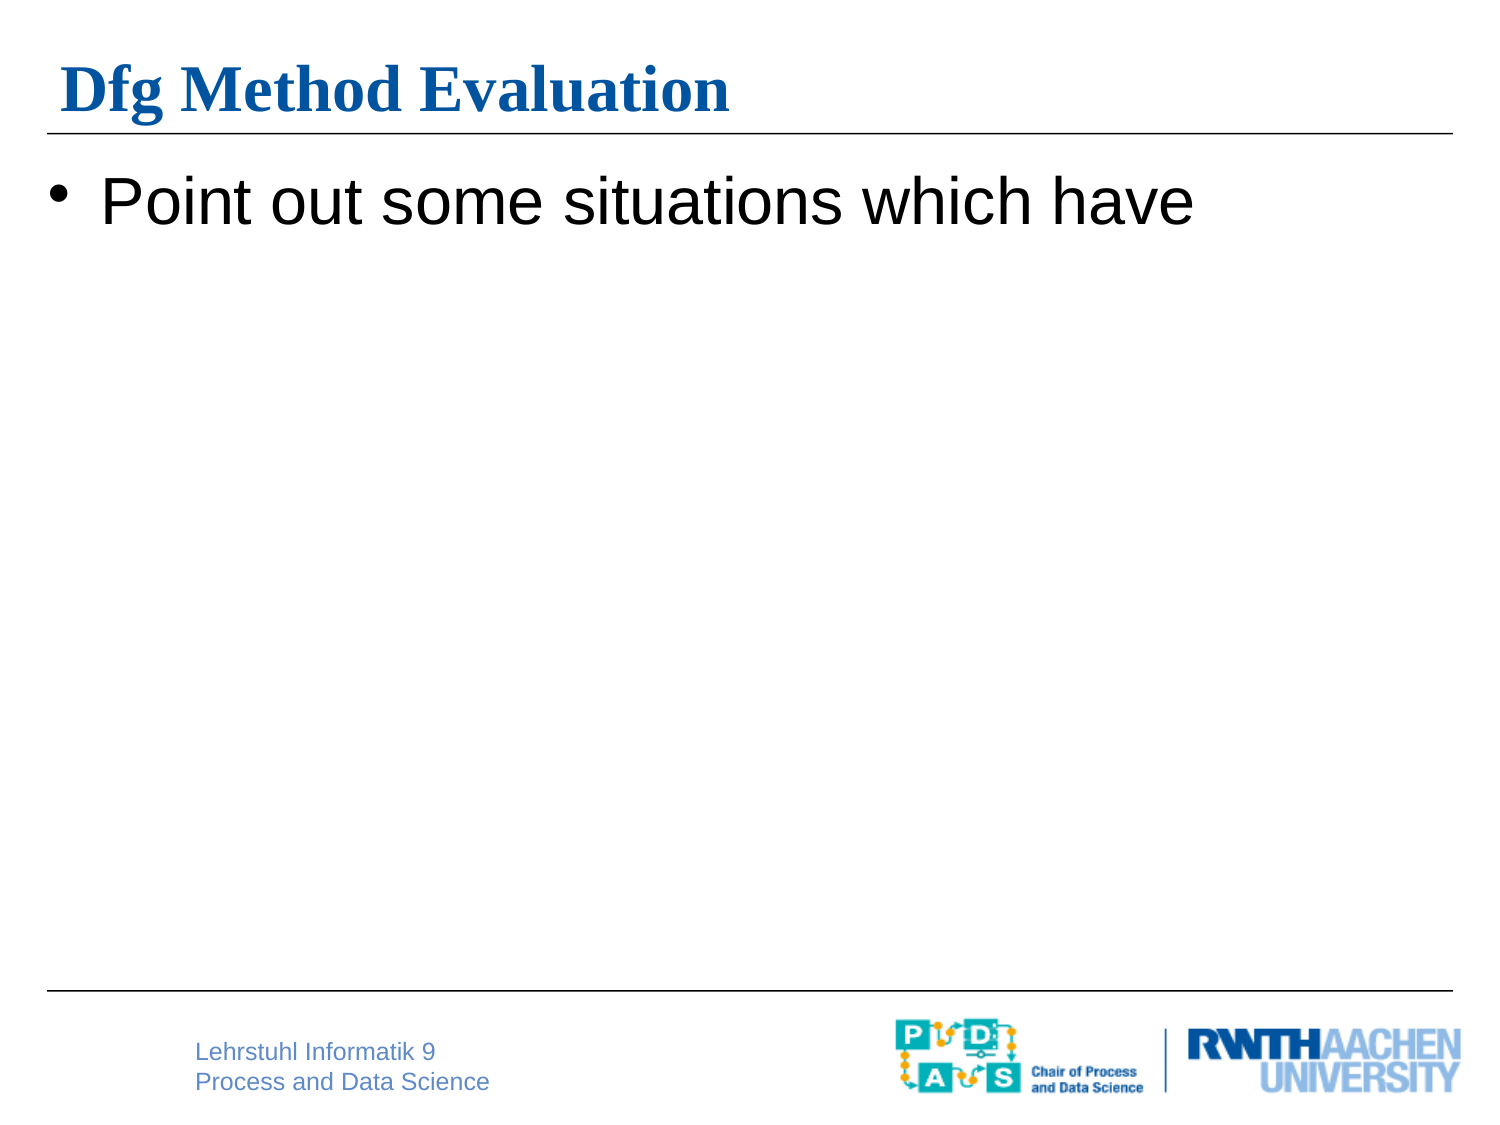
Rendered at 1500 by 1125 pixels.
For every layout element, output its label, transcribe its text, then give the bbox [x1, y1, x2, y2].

text_box Point out some situations which have [29, 157, 1380, 810]
text_box Dfg Method Evaluation [59, 45, 1410, 150]
picture [857, 974, 1500, 1125]
